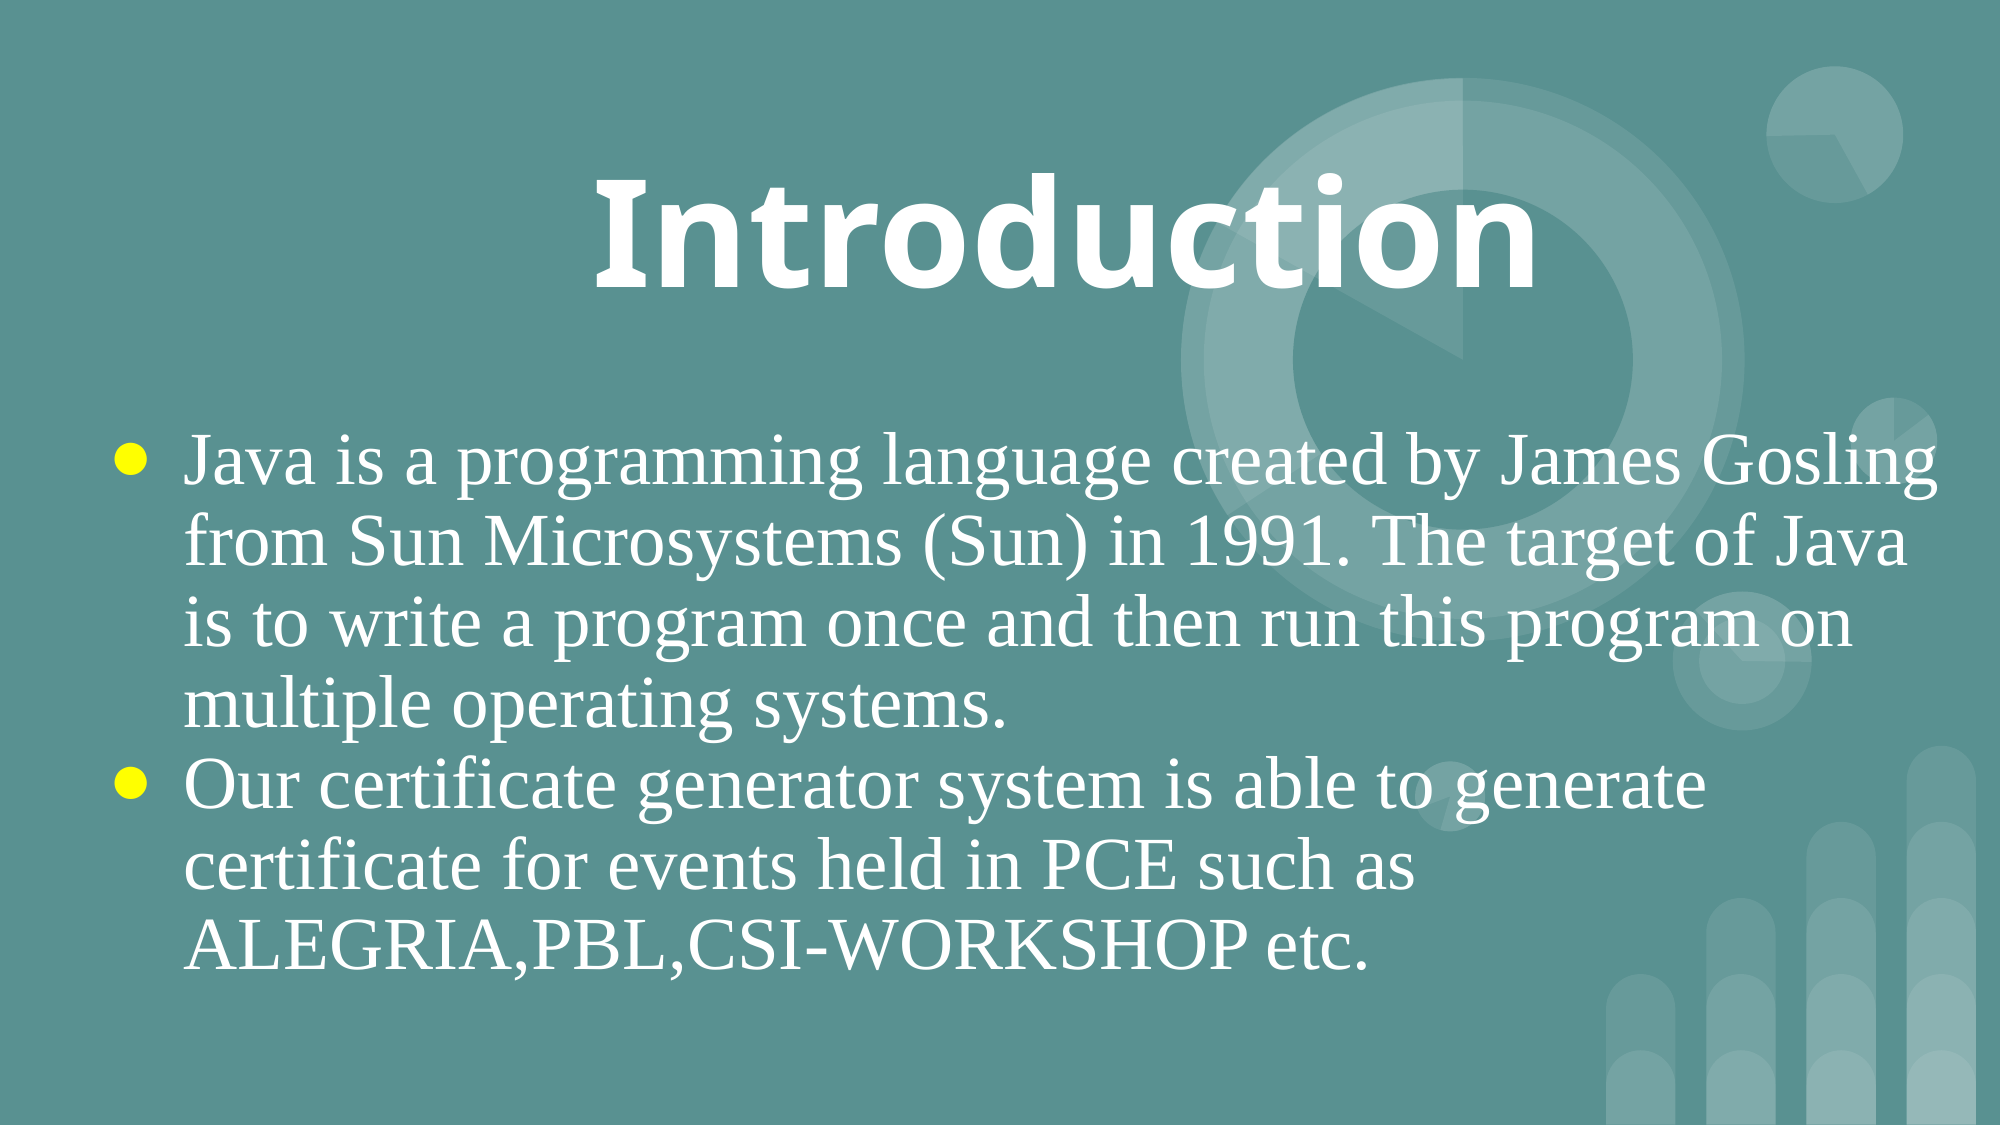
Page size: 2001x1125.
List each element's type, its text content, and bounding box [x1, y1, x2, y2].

title Introduction [167, 22, 1868, 373]
subtitle Java is a programming language created by James Gosling from Sun Microsystems (Sun) in 1991. The target of Java is to write a program once and then run this program on multiple operating systems. Our certificate generator system is able to generate certificate for events held in PCE such as ALEGRIA,PBL,CSI-WORKSHOP etc. [93, 373, 1966, 1033]
